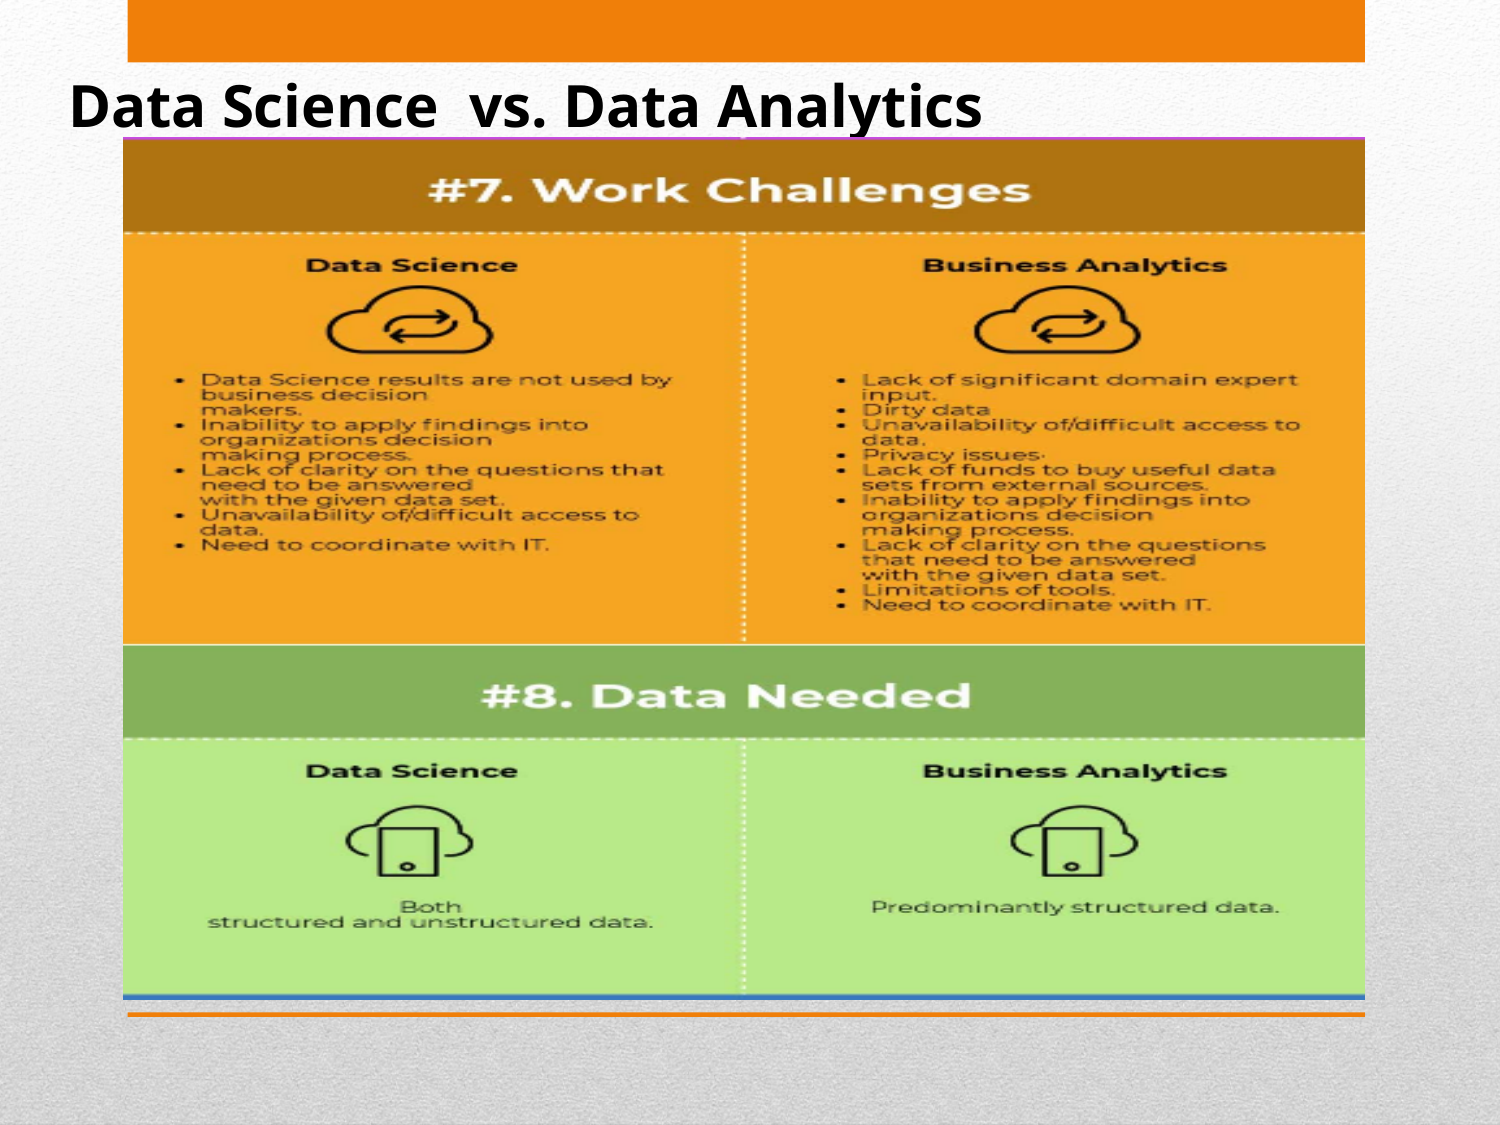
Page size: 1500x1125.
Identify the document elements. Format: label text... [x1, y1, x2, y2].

title Data Science vs. Data Analytics [53, 42, 1304, 147]
list [64, 149, 1388, 1047]
picture [123, 136, 1365, 1001]
